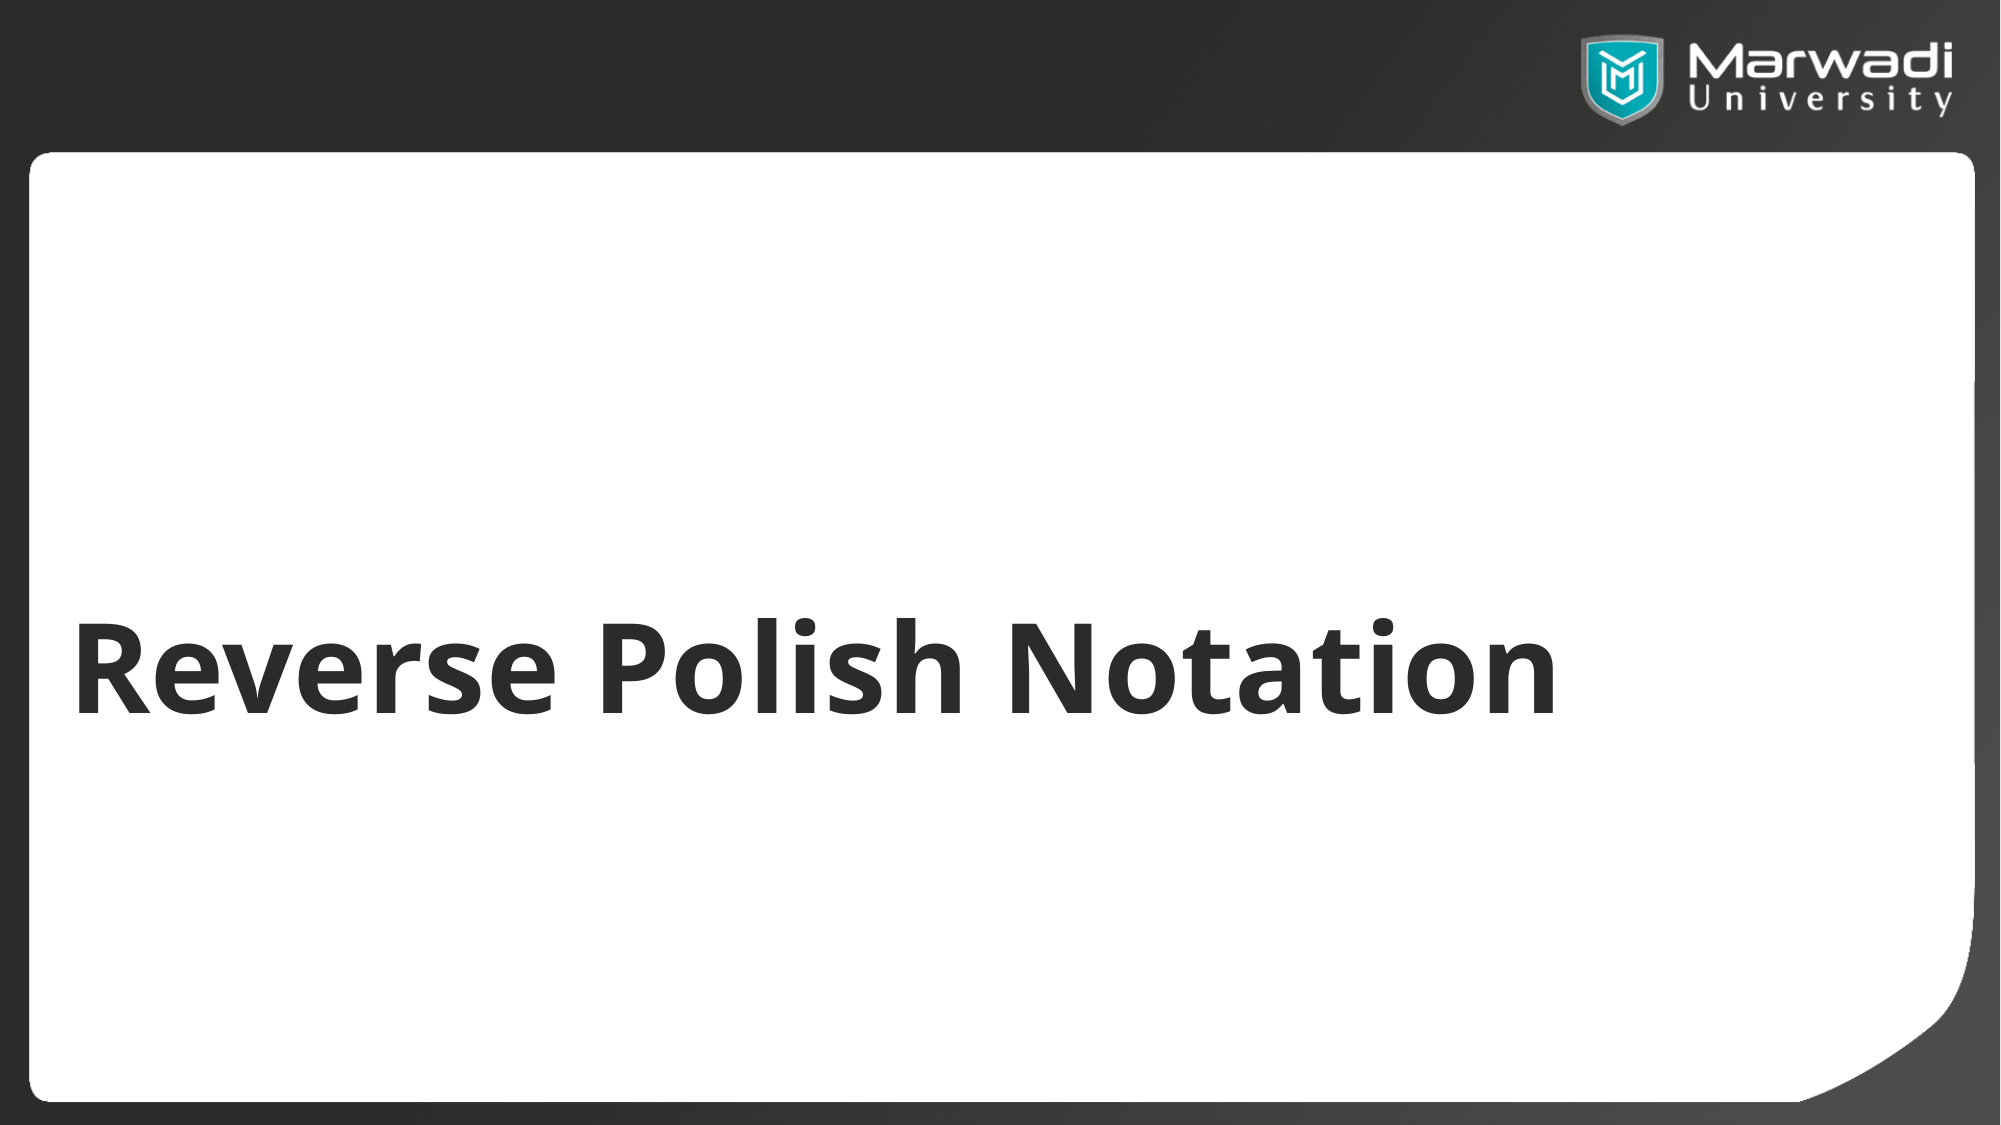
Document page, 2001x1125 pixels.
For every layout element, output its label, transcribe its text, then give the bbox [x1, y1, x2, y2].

title Reverse Polish Notation [53, 280, 1943, 749]
picture [0, 0, 2001, 1125]
